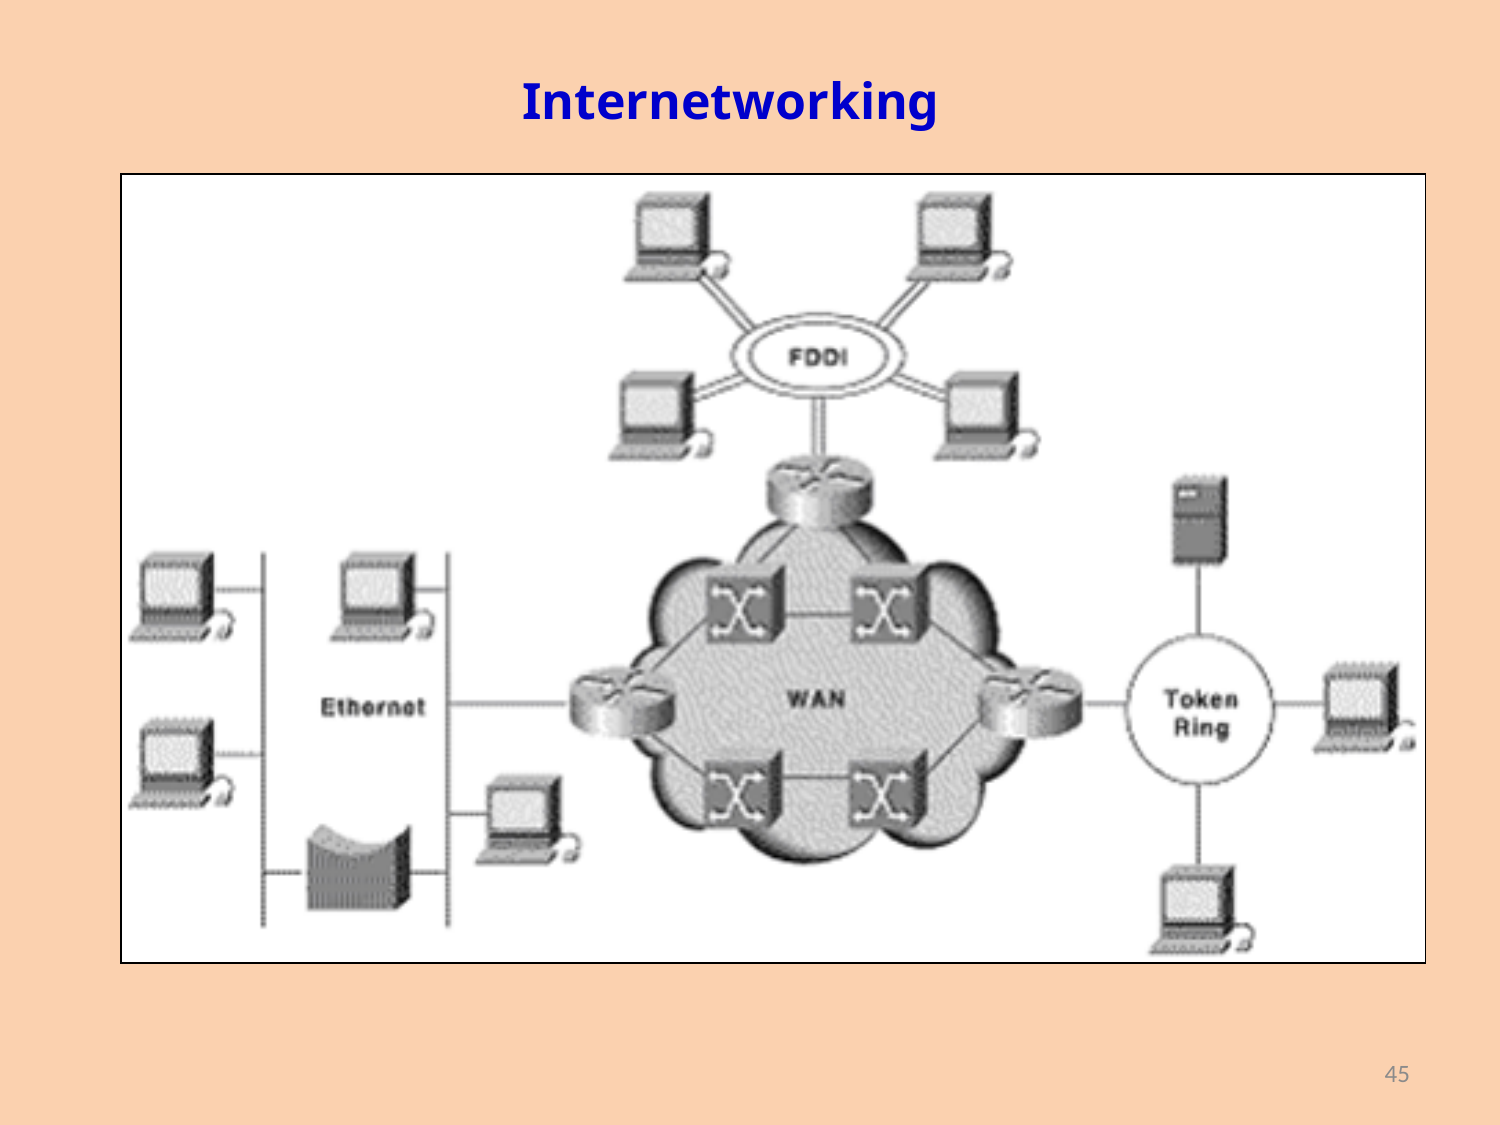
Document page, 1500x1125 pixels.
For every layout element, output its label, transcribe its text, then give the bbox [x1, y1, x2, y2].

slide_number 45 [1074, 1042, 1425, 1103]
text_box Internetworking [99, 62, 1363, 137]
picture [121, 174, 1426, 963]
